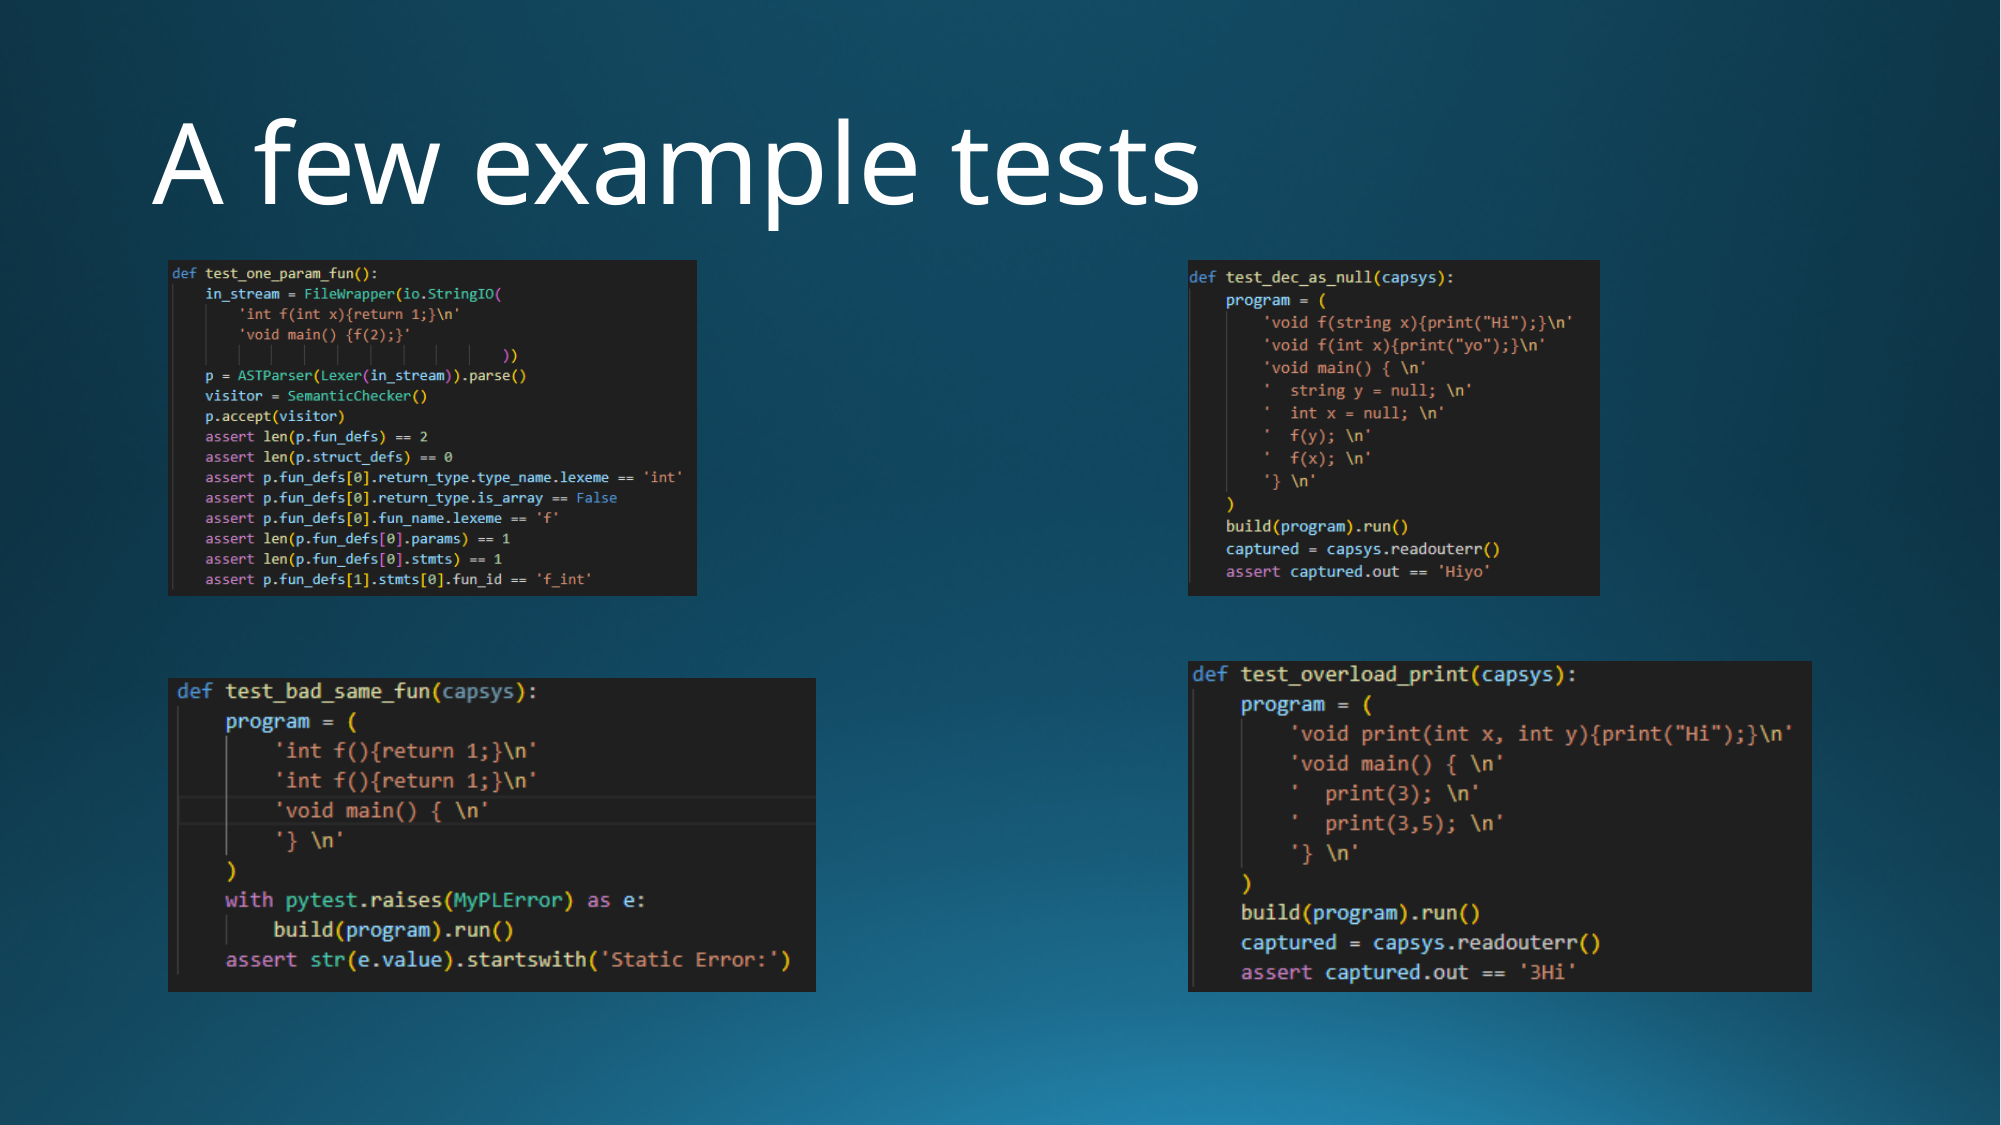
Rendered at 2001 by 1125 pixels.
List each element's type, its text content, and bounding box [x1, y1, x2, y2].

picture [0, 0, 2001, 1125]
title A few example tests [137, 59, 1863, 278]
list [168, 260, 698, 596]
